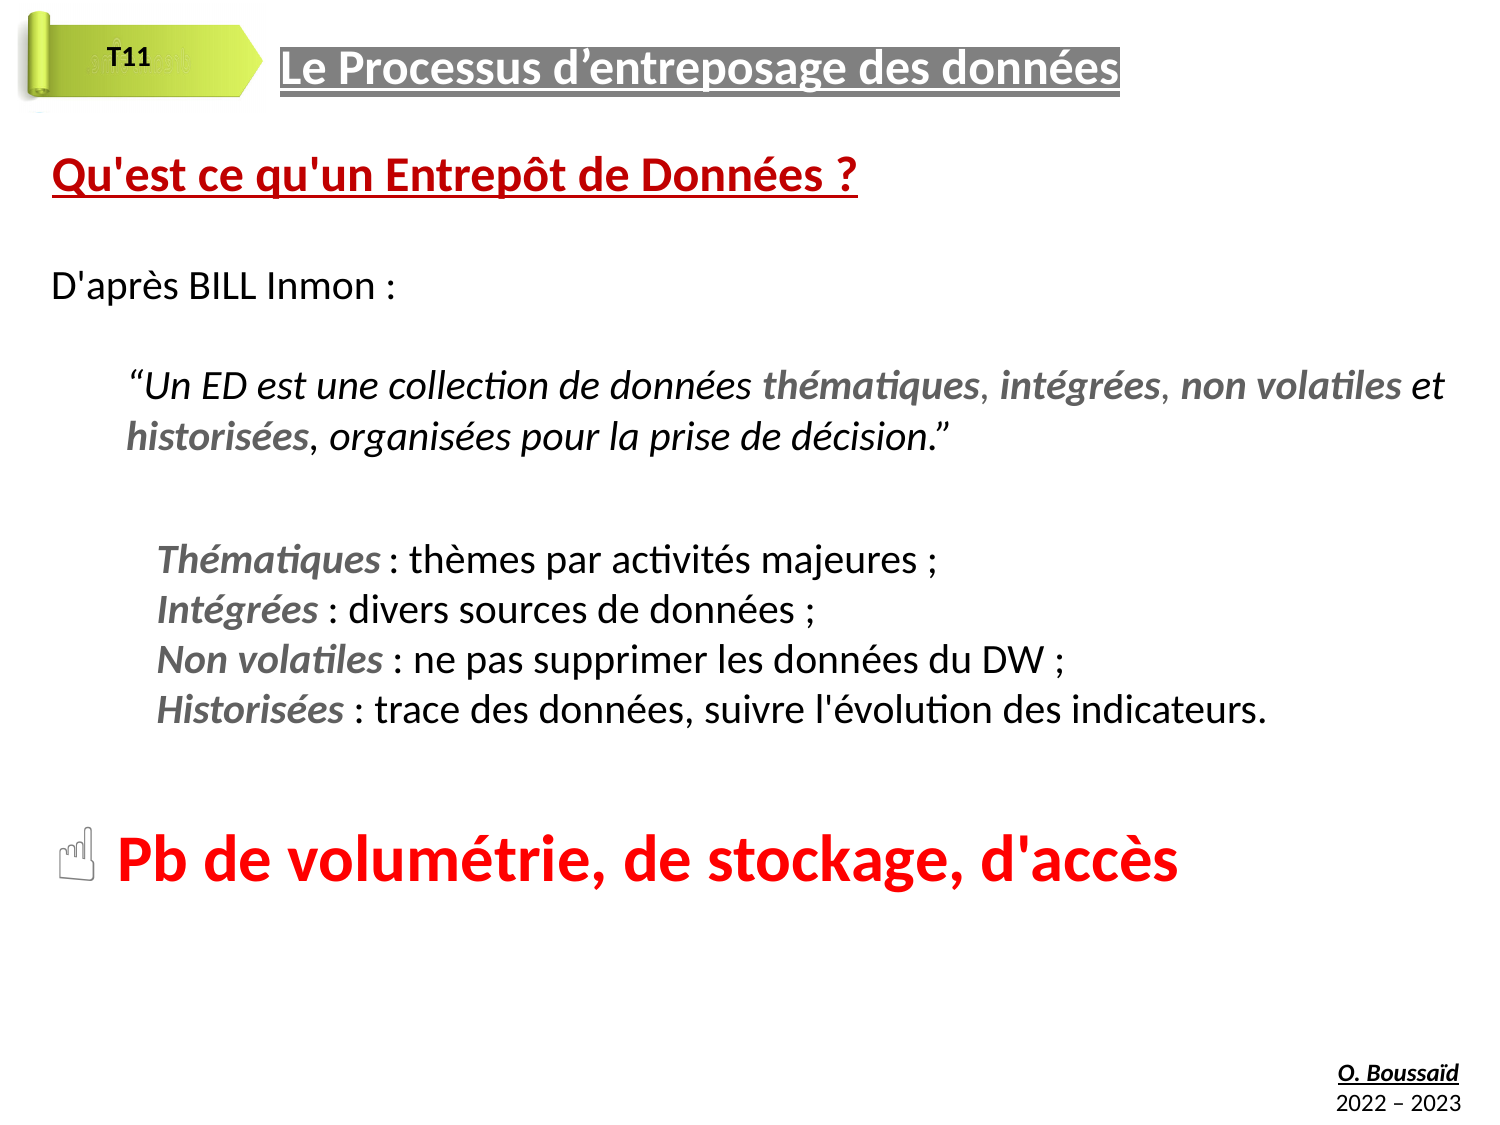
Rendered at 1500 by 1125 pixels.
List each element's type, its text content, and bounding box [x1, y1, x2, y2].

text_box Thématiques : thèmes par activités majeures ; Intégrées : divers sources de données ; Non volatiles : ne pas supprimer les données du DW ; Historisées : trace des données, suivre l'évolution des indicateurs. [141, 524, 1455, 740]
text_box D'après BILL Inmon : “Un ED est une collection de données thématiques, intégrées, non volatiles et historisées, organisées pour la prise de décision.” [36, 250, 1499, 466]
picture [17, 3, 266, 113]
text_box Le Processus d’entreposage des données [265, 27, 1477, 102]
text_box Qu'est ce qu'un Entrepôt de Données ? [37, 133, 1350, 209]
text_box ☝ Pb de volumétrie, de stockage, d'accès [39, 798, 1492, 904]
